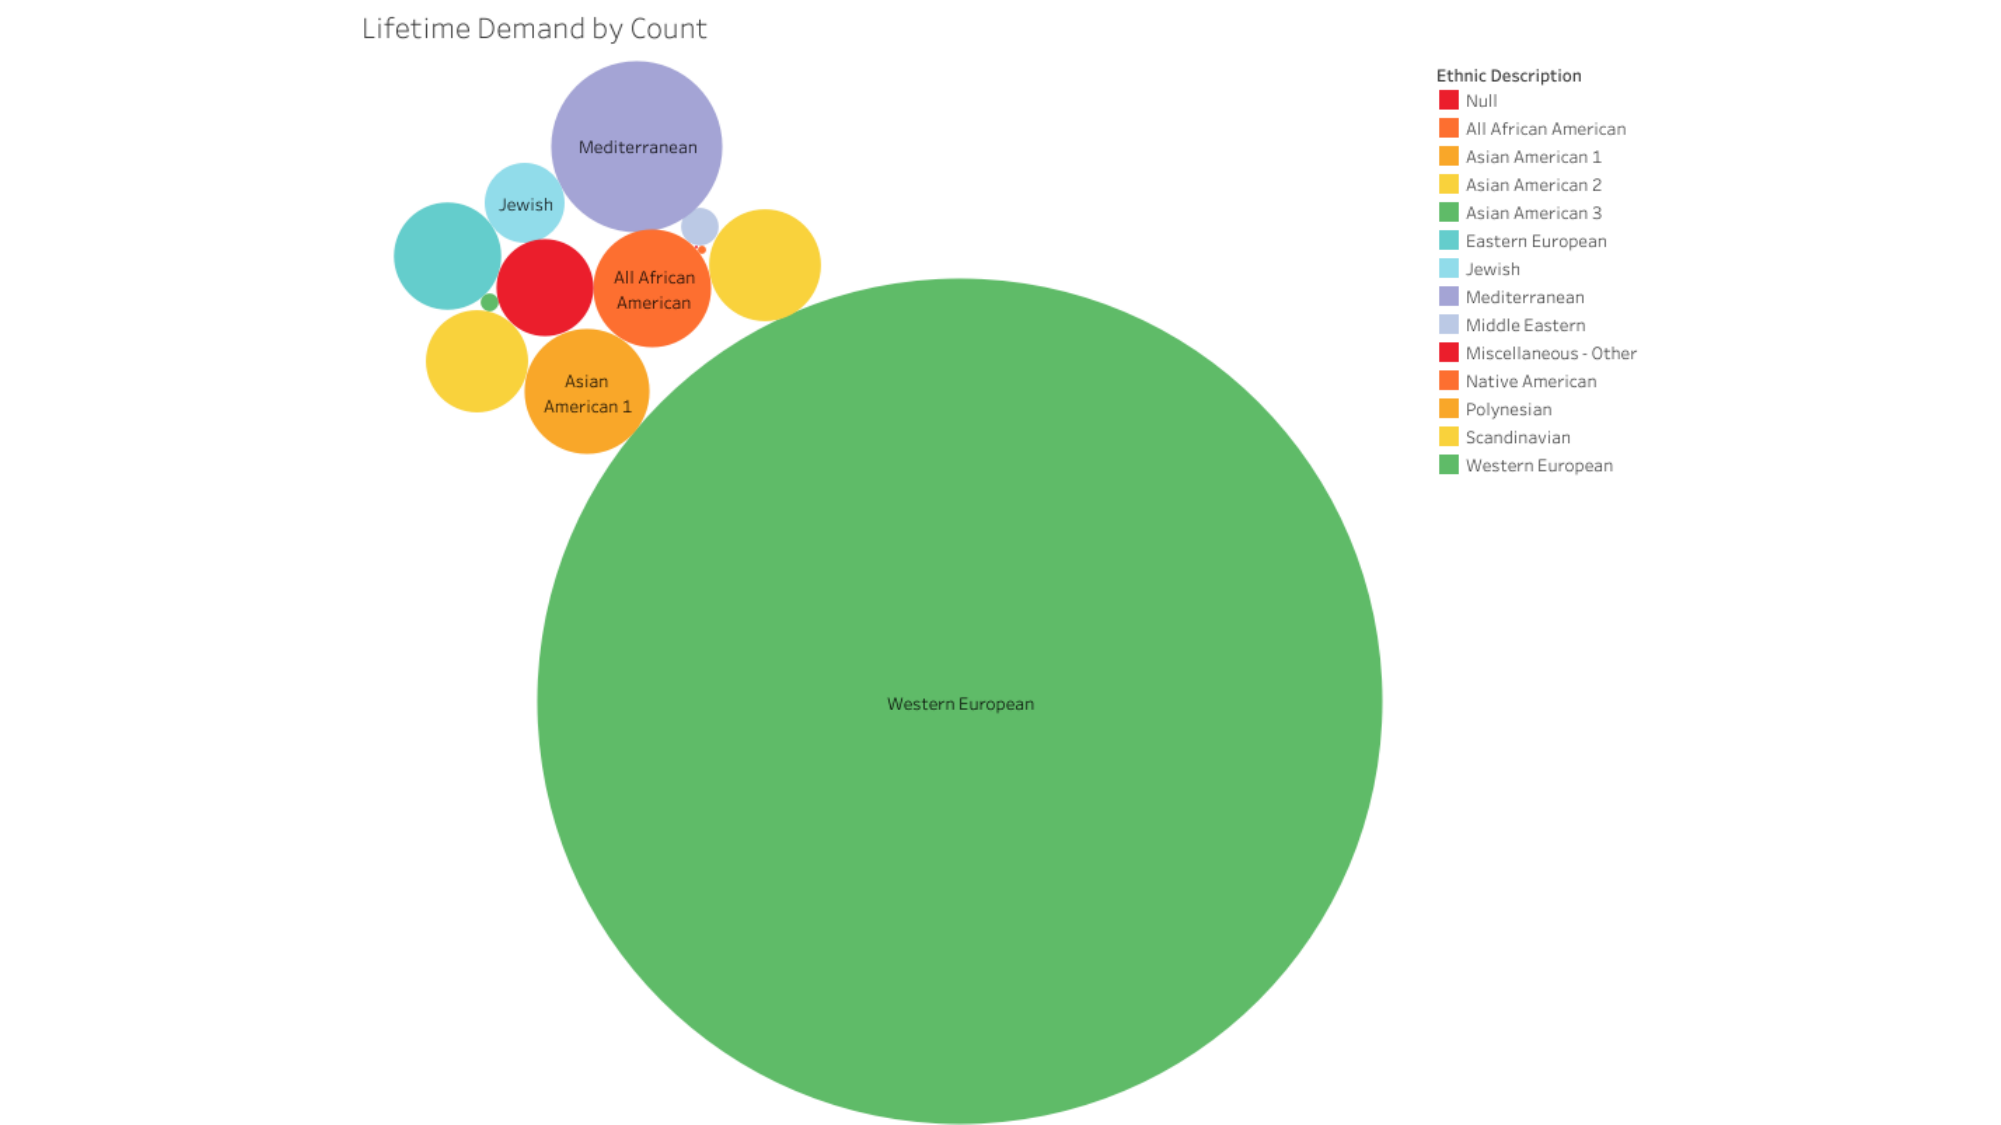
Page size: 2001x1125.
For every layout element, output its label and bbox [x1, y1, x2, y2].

picture [356, 0, 1644, 1125]
